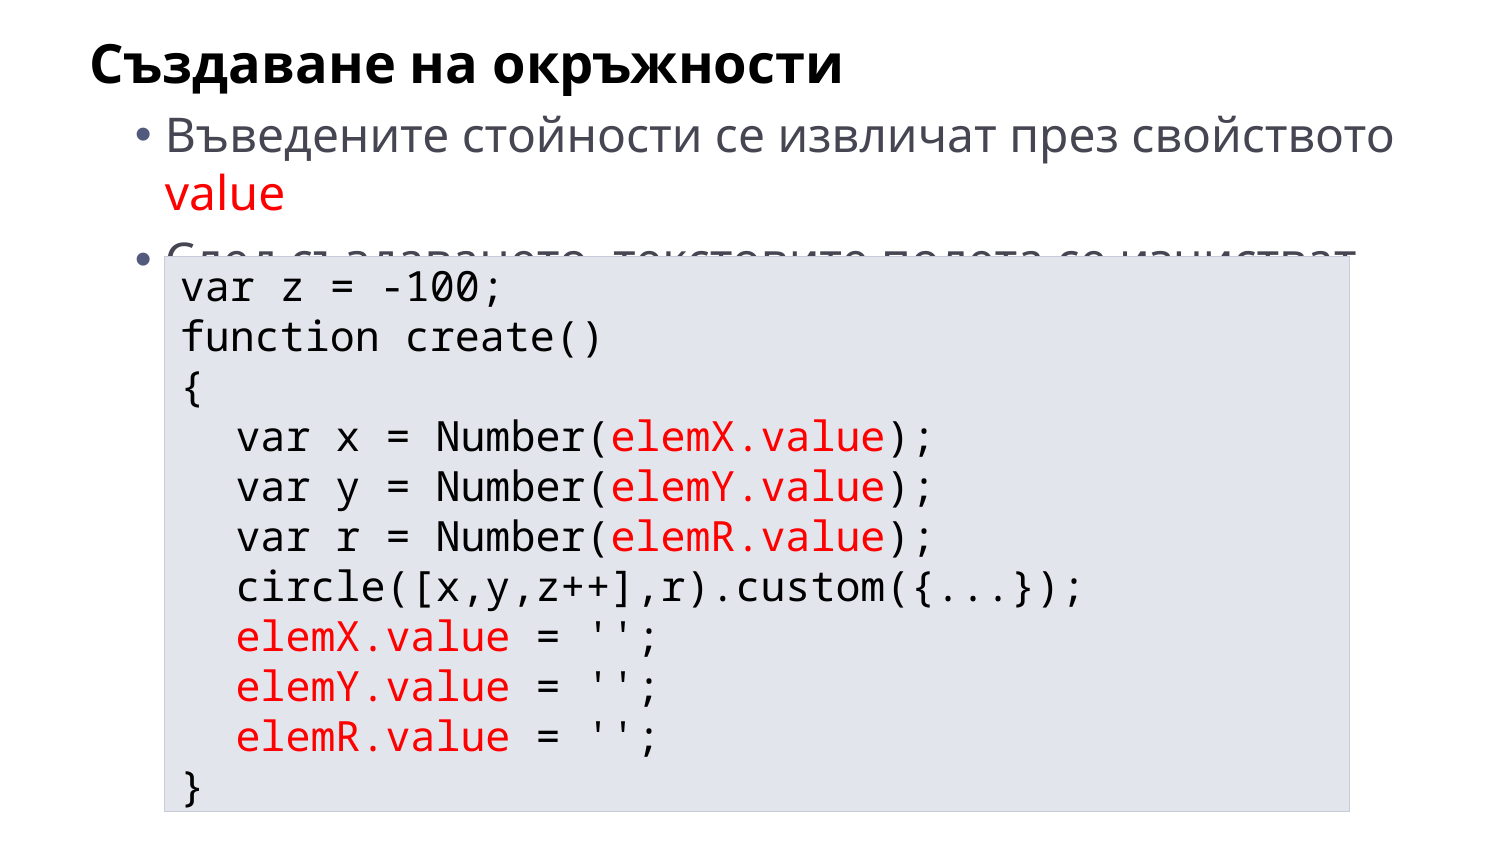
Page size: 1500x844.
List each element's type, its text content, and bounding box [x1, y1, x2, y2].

text_box var z = -100; function create() { var x = Number(elemX.value); var y = Number(elemY.value); var r = Number(elemR.value); circle([x,y,z++],r).custom({...}); elemX.value = ''; elemY.value = ''; elemR.value = ''; } [164, 256, 1350, 812]
list Създаване на окръжности Въведените стойности се извличат през свойството value След създаването, текстовите полета се изчистват [75, 21, 1475, 835]
